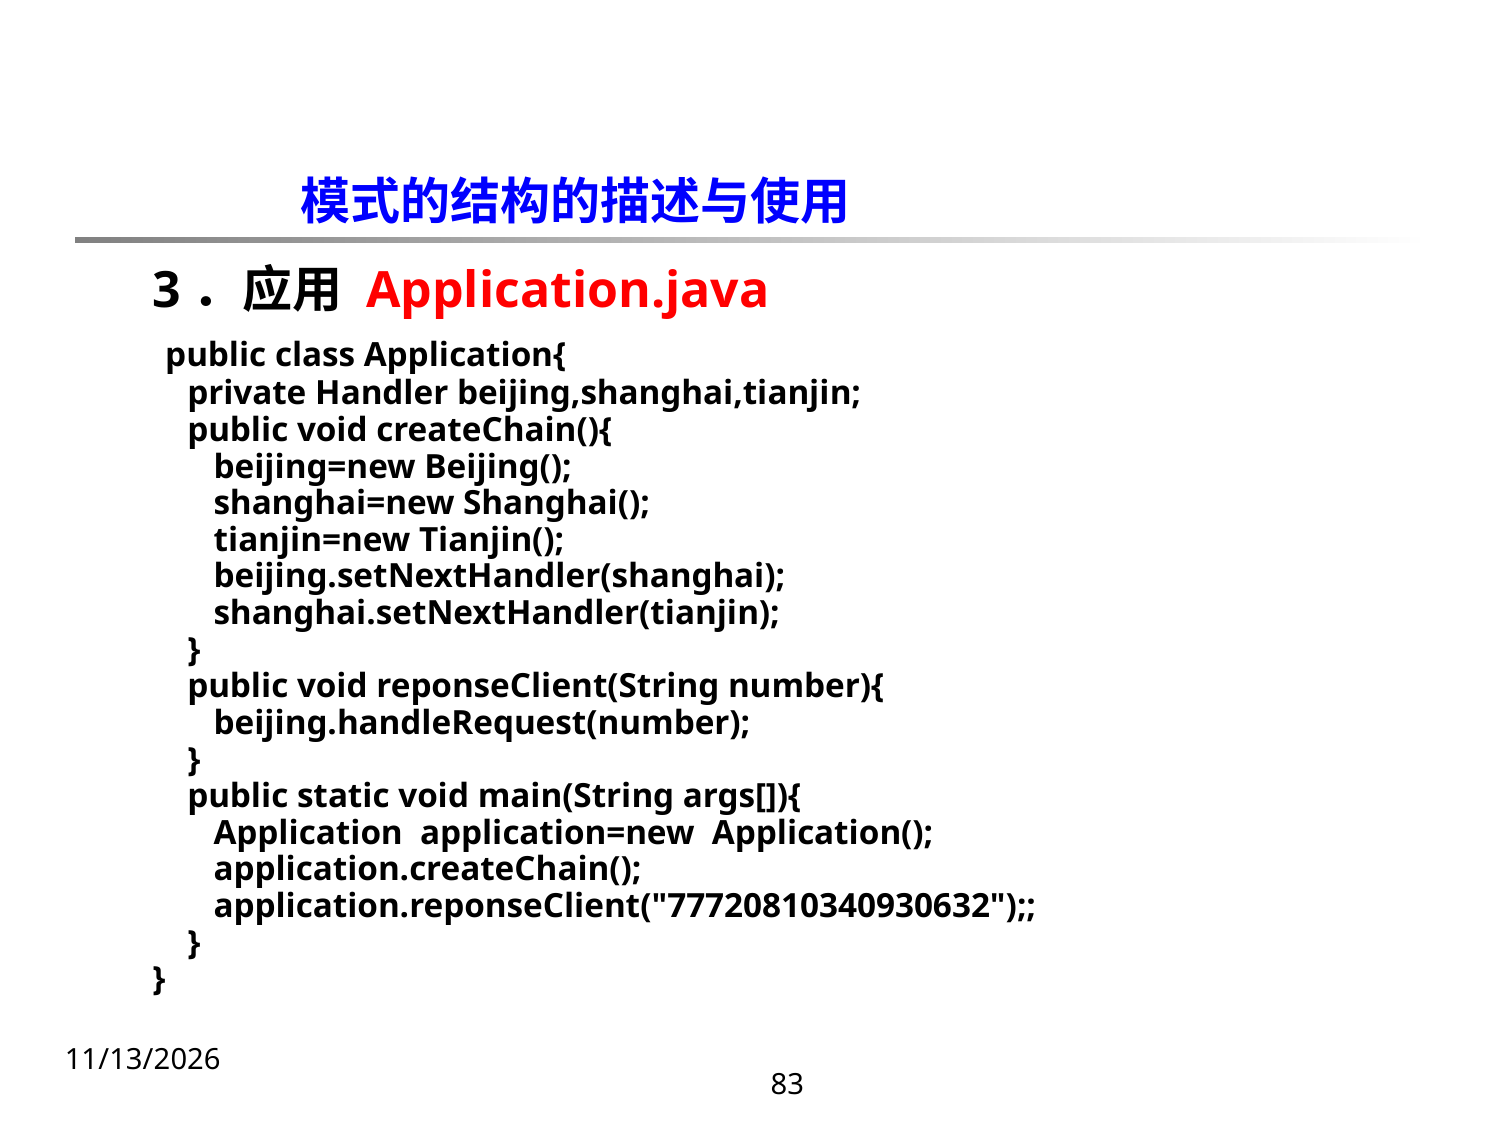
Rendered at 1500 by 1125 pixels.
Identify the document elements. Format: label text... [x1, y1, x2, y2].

text_box [549, 1037, 1025, 1113]
text_box 模式的结构的描述与使用 [187, 162, 975, 238]
text_box [75, 237, 1425, 243]
text_box [49, 1012, 363, 1088]
text_box 3．应用 Application.java public class Application{ private Handler beijing,shanghai,tianjin; public void createChain(){ beijing=new Beijing(); shanghai=new Shanghai(); tianjin=new Tianjin(); beijing.setNextHandler(shanghai); shanghai.setNextHandler(tianjin); } public void reponseClient(String number){ beijing.handleRequest(number); } public static void main(String args[]){ Application application=new Application(); application.createChain(); application.reponseClient("77720810340930632");; } } [137, 249, 1388, 1003]
